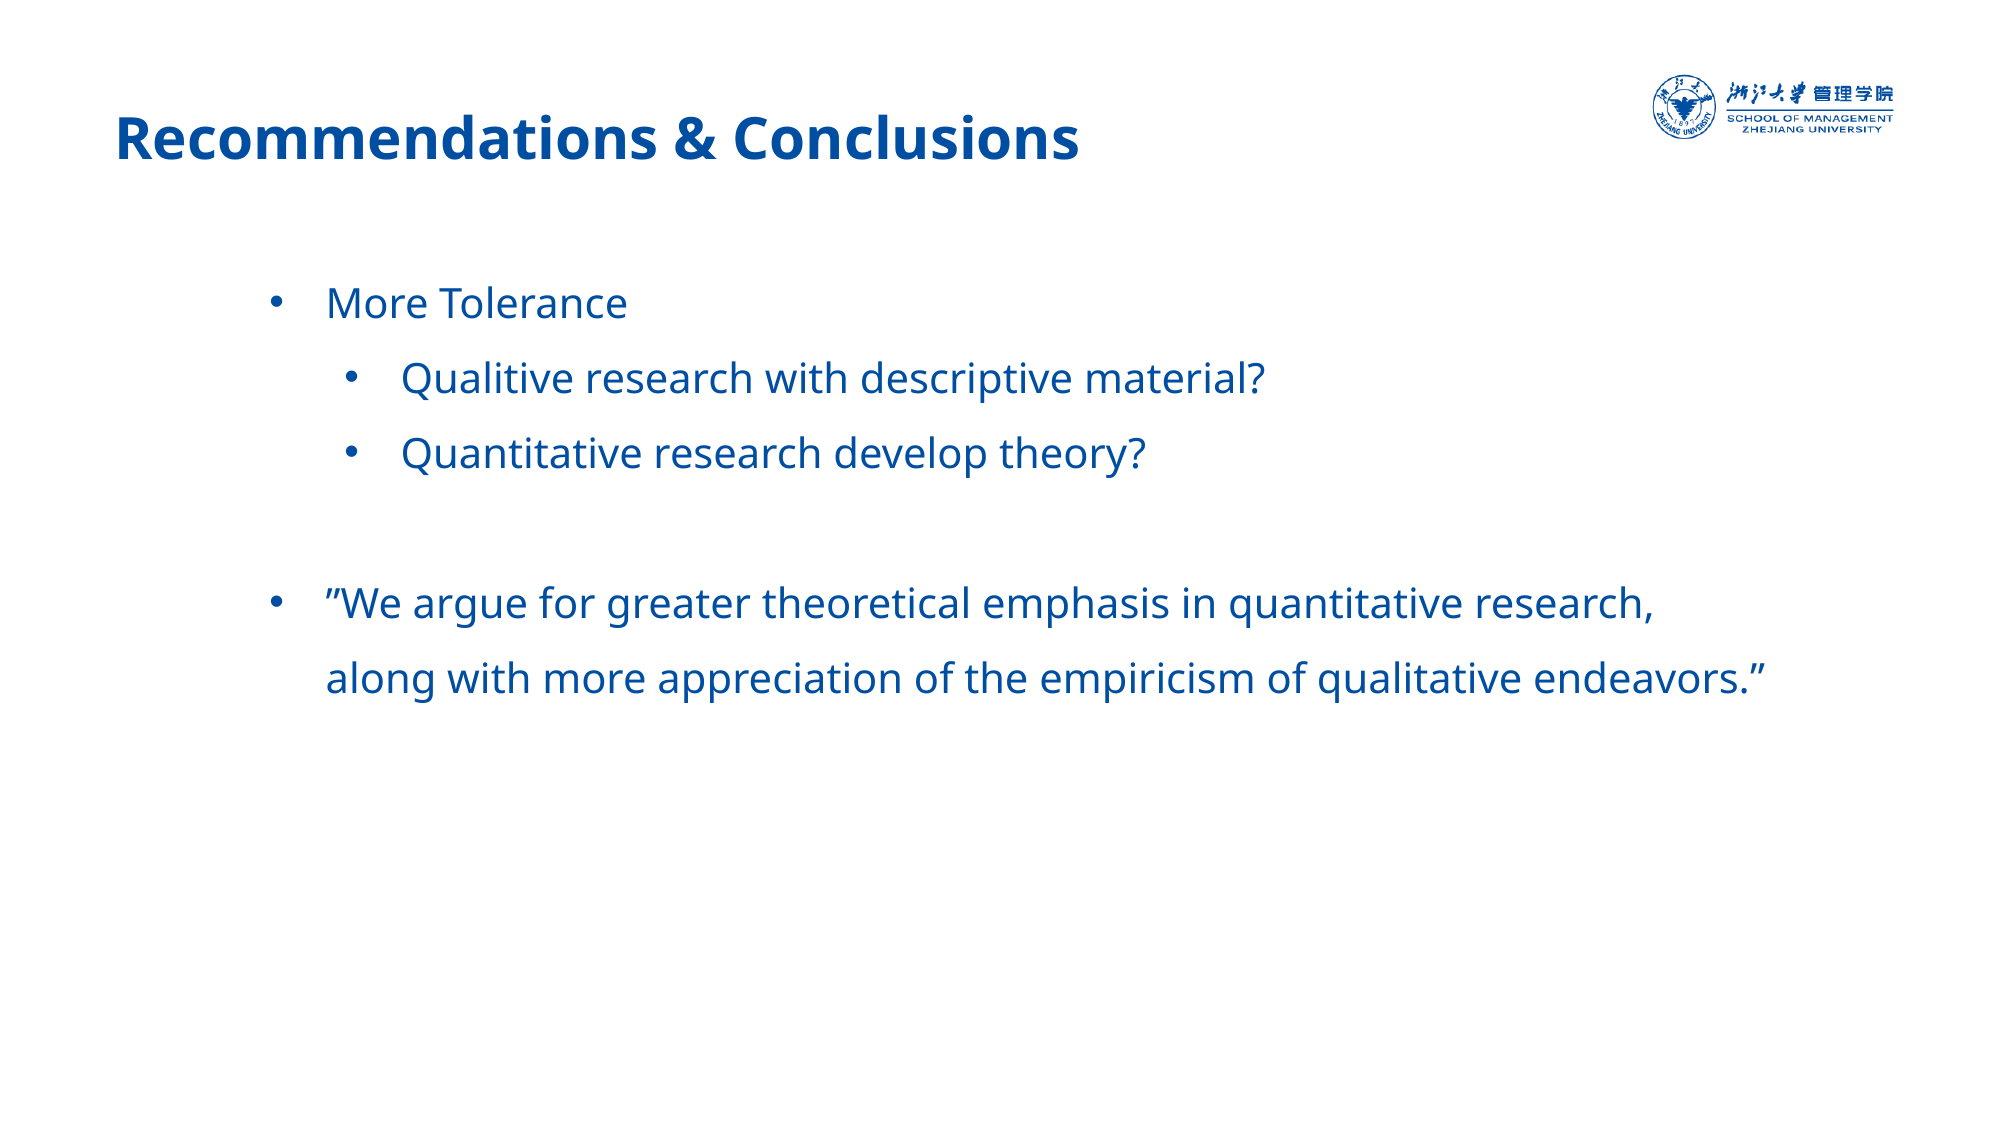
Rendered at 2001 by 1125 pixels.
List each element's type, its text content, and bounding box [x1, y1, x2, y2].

text_box More Tolerance Qualitive research with descriptive material? Quantitative research develop theory? ”We argue for greater theoretical emphasis in quantitative research, along with more appreciation of the empiricism of qualitative endeavors.” [254, 244, 1785, 709]
text_box Recommendations & Conclusions [99, 59, 1179, 179]
text_box 自由版式 内容 [0, 209, 2000, 920]
picture [1628, 59, 1918, 154]
